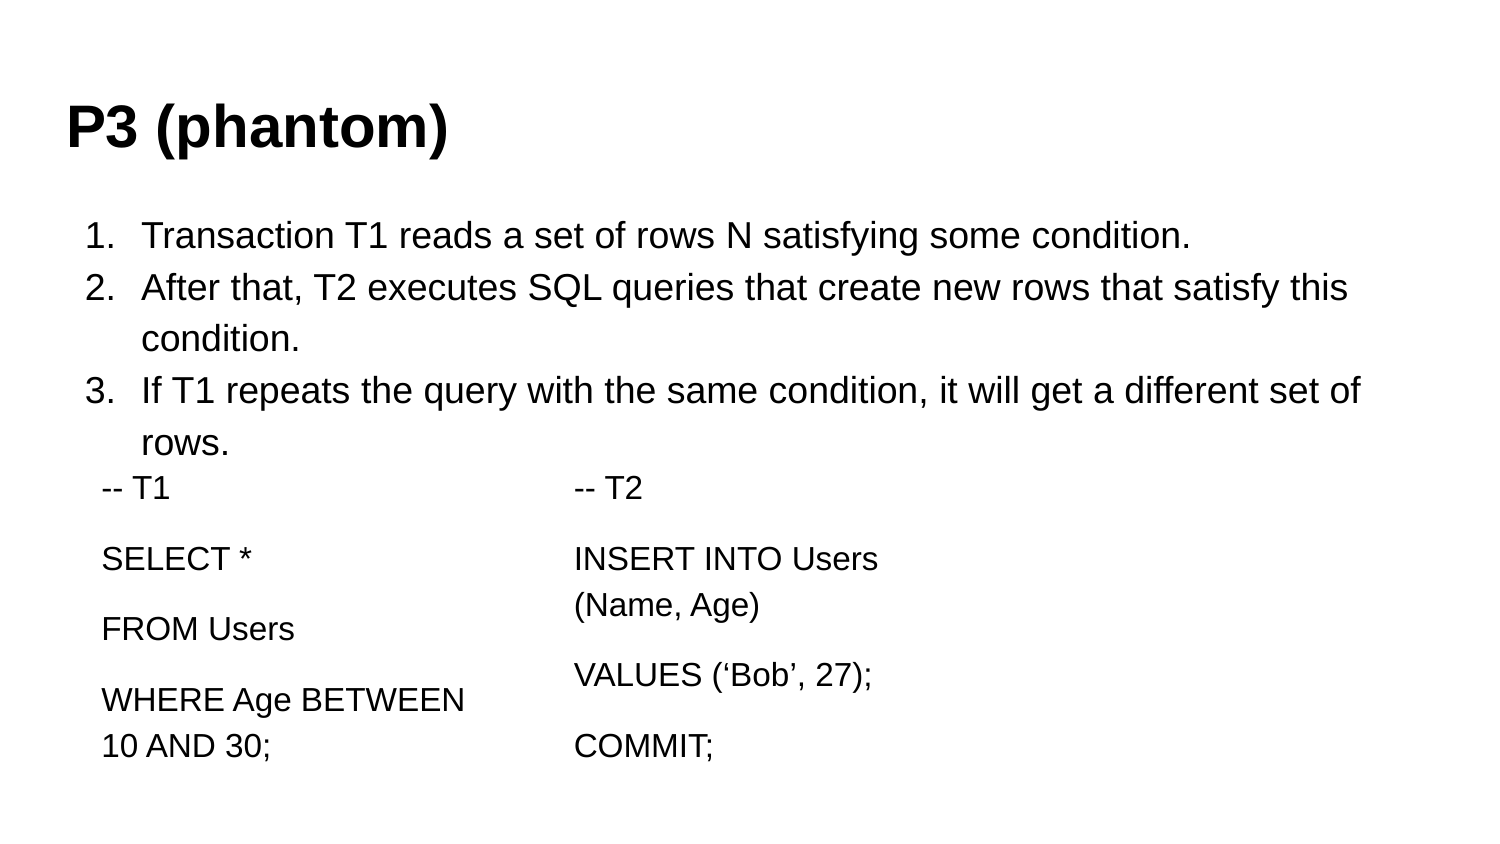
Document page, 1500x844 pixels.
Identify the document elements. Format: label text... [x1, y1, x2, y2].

text_box -- T2 INSERT INTO Users (Name, Age) VALUES (‘Bob’, 27); COMMIT; [558, 444, 995, 780]
title P3 (phantom) [51, 72, 1449, 176]
text_box -- T1 SELECT * FROM Users WHERE Age BETWEEN 10 AND 30; [86, 444, 500, 780]
list Transaction T1 reads a set of rows N satisfying some condition. After that, T2 executes SQL queries that create new rows that satisfy this condition. If T1 repeats the query with the same condition, it will get a different set of rows. [51, 189, 1449, 750]
